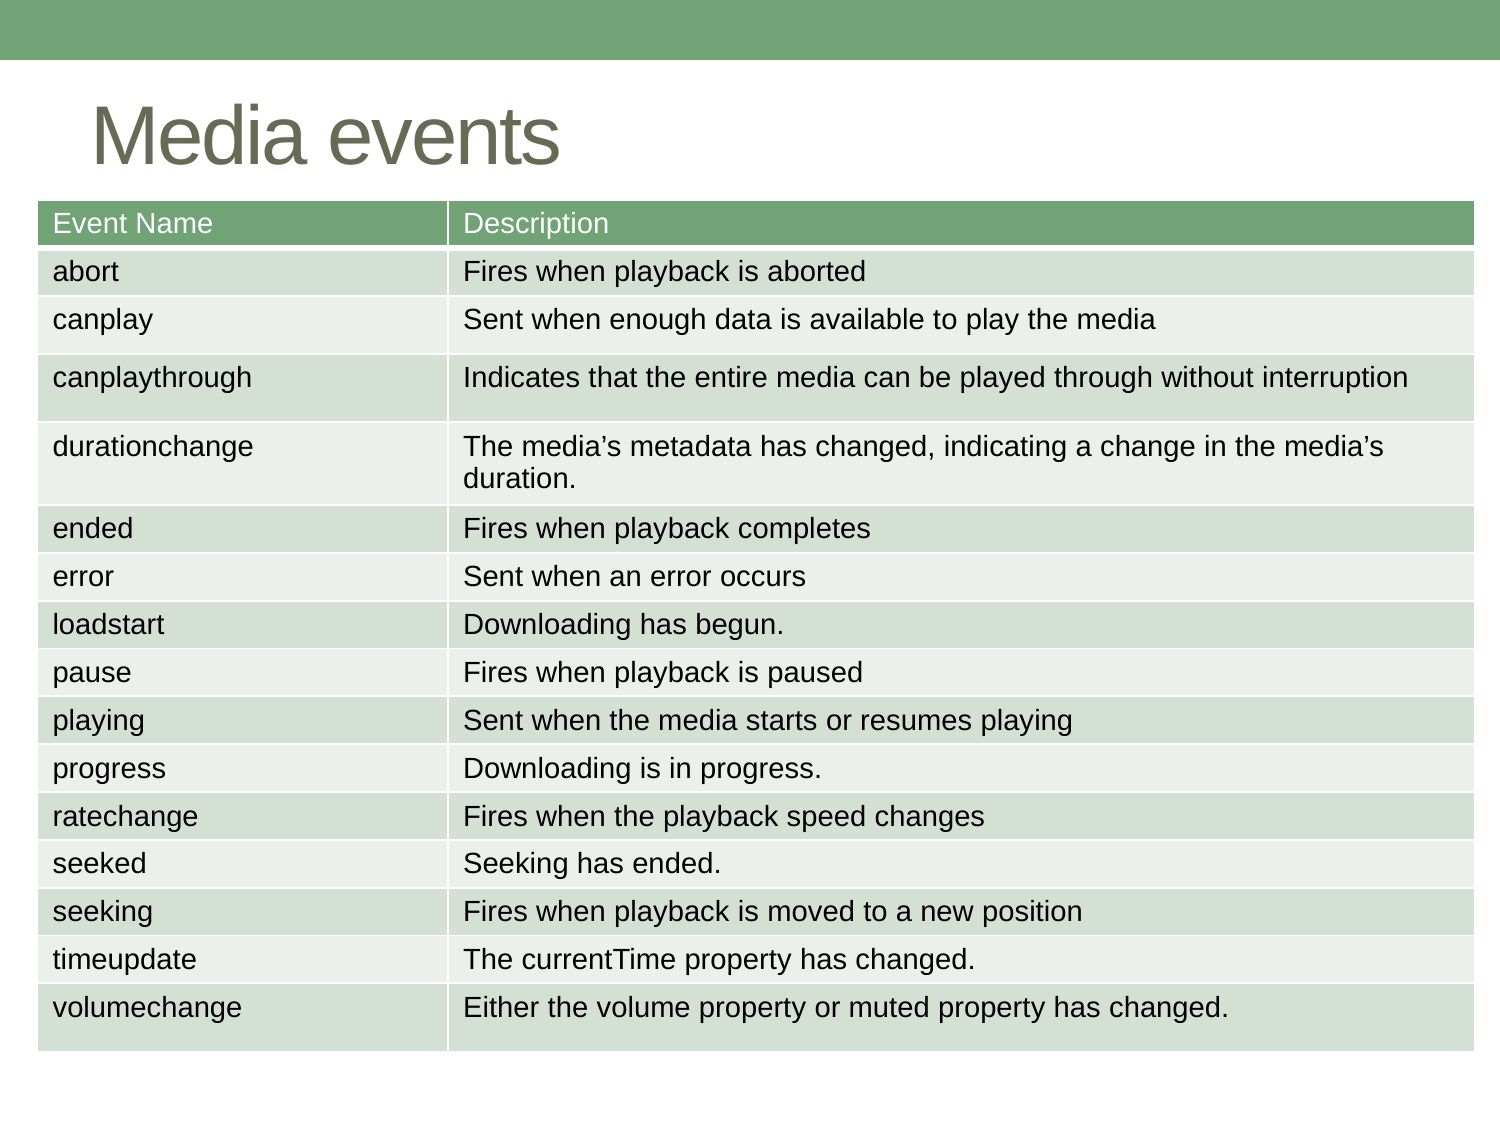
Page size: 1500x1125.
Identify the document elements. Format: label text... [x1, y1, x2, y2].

table_cell error [38, 554, 447, 600]
table_cell Seeking has ended. [449, 841, 1474, 887]
table_cell Fires when playback is aborted [449, 251, 1474, 295]
table_cell Fires when playback completes [449, 506, 1474, 552]
table_cell canplay [38, 297, 447, 353]
table_cell progress [38, 745, 447, 791]
table_cell Fires when playback is moved to a new position [449, 889, 1474, 935]
table_cell Sent when the media starts or resumes playing [449, 697, 1474, 743]
table_cell Sent when an error occurs [449, 554, 1474, 600]
table_cell durationchange [38, 423, 447, 504]
table_cell canplaythrough [38, 355, 447, 421]
table_cell The currentTime property has changed. [449, 936, 1474, 982]
table_cell The media’s metadata has changed, indicating a change in the media’s duration. [449, 423, 1474, 504]
table_cell abort [38, 251, 447, 295]
table_cell Downloading is in progress. [449, 745, 1474, 791]
table_header Event Name [38, 201, 447, 245]
table_cell Indicates that the entire media can be played through without interruption [449, 355, 1474, 421]
table_cell Fires when playback is paused [449, 649, 1474, 695]
table_cell ended [38, 506, 447, 552]
table_cell Sent when enough data is available to play the media [449, 297, 1474, 353]
table_cell Fires when the playback speed changes [449, 793, 1474, 839]
table_cell seeking [38, 889, 447, 935]
table_cell volumechange [38, 984, 447, 1051]
table_header Description [449, 201, 1474, 245]
table_cell loadstart [38, 602, 447, 648]
table_cell pause [38, 649, 447, 695]
table_cell seeked [38, 841, 447, 887]
table_cell playing [38, 697, 447, 743]
table_cell Downloading has begun. [449, 602, 1474, 648]
title Media events [75, 50, 713, 199]
table_cell ratechange [38, 793, 447, 839]
table_cell timeupdate [38, 936, 447, 982]
table_cell Either the volume property or muted property has changed. [449, 984, 1474, 1051]
